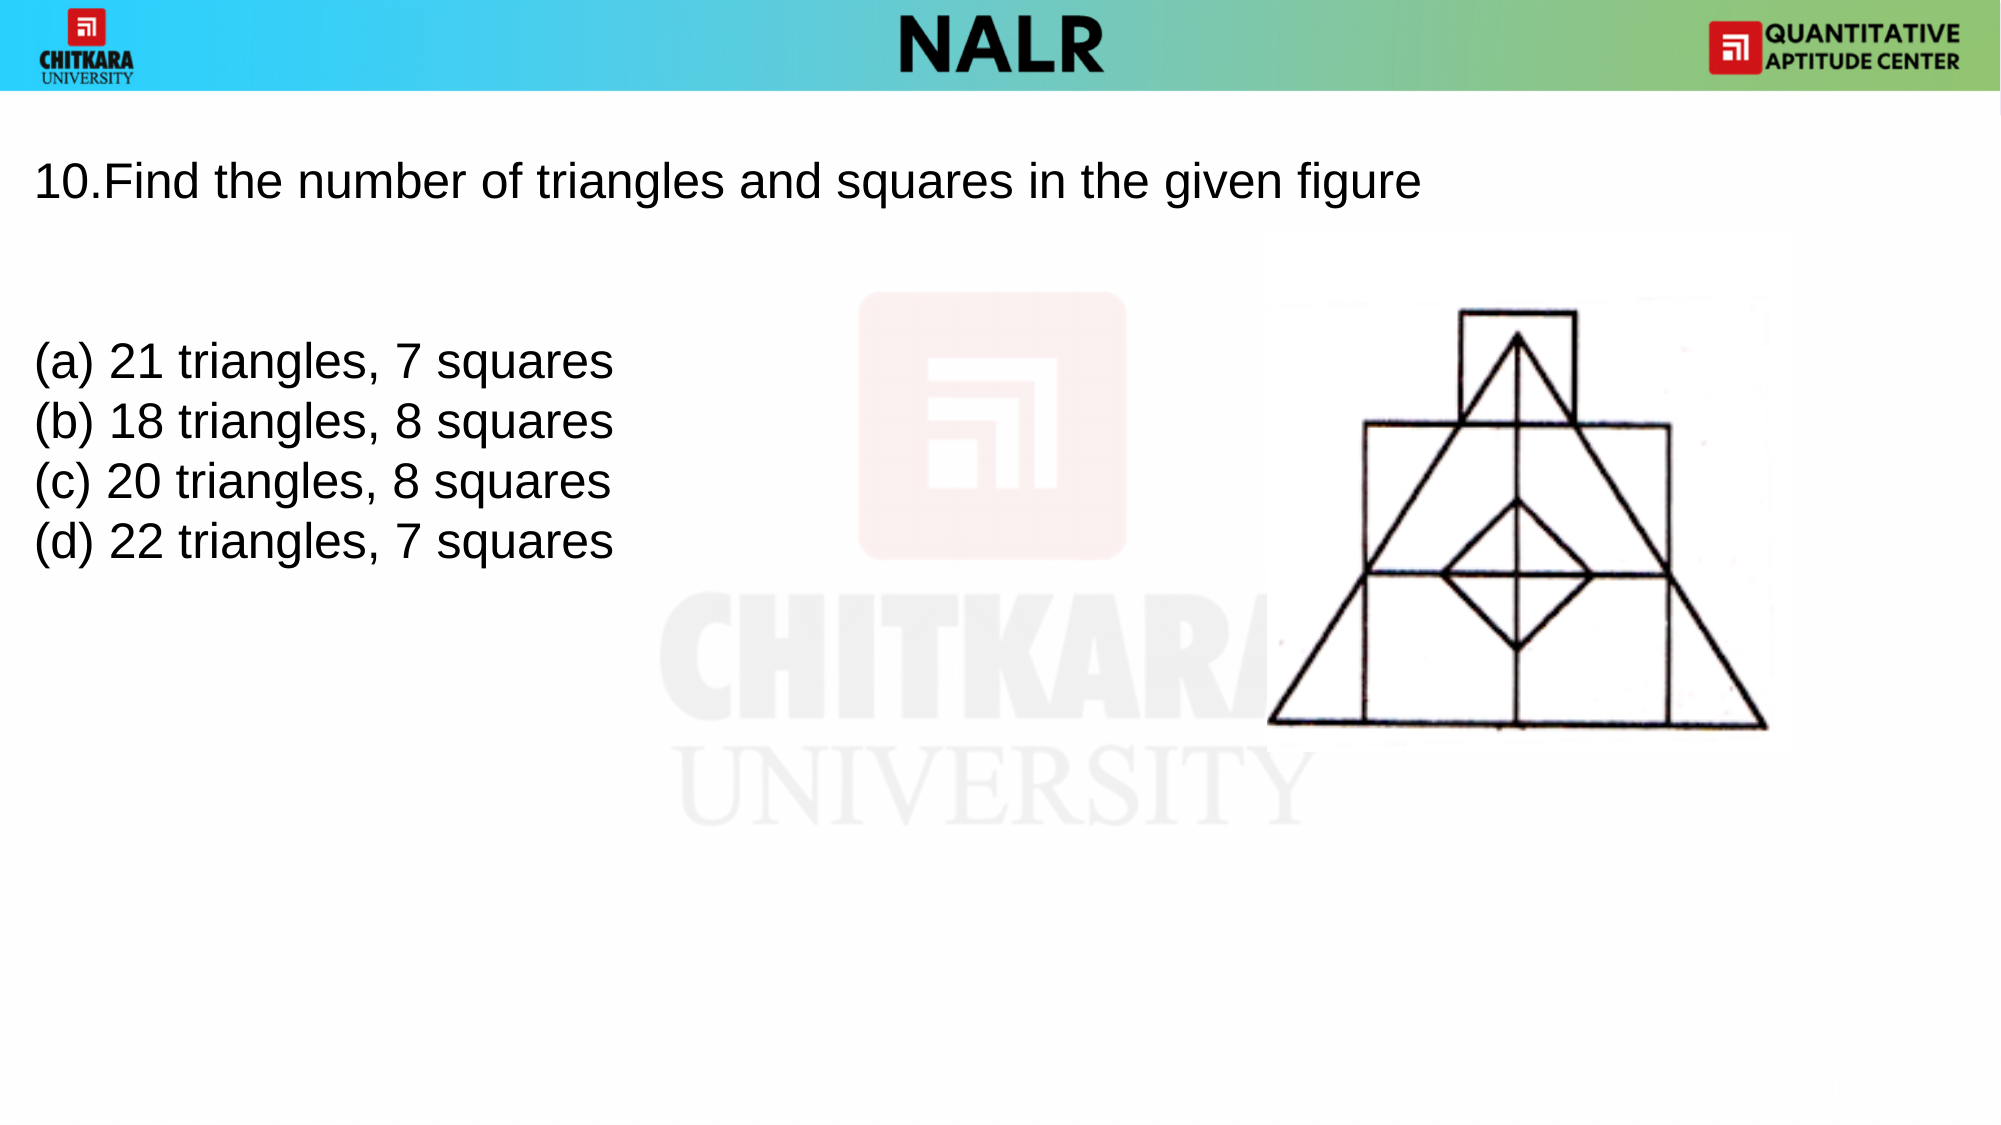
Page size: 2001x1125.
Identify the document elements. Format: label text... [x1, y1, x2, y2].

picture [0, 0, 2001, 1125]
text_box 10.Find the number of triangles and squares in the given figure (a) 21 triangles, 7 squares (b) 18 triangles, 8 squares (c) 20 triangles, 8 squares (d) 22 triangles, 7 squares [19, 141, 1761, 577]
